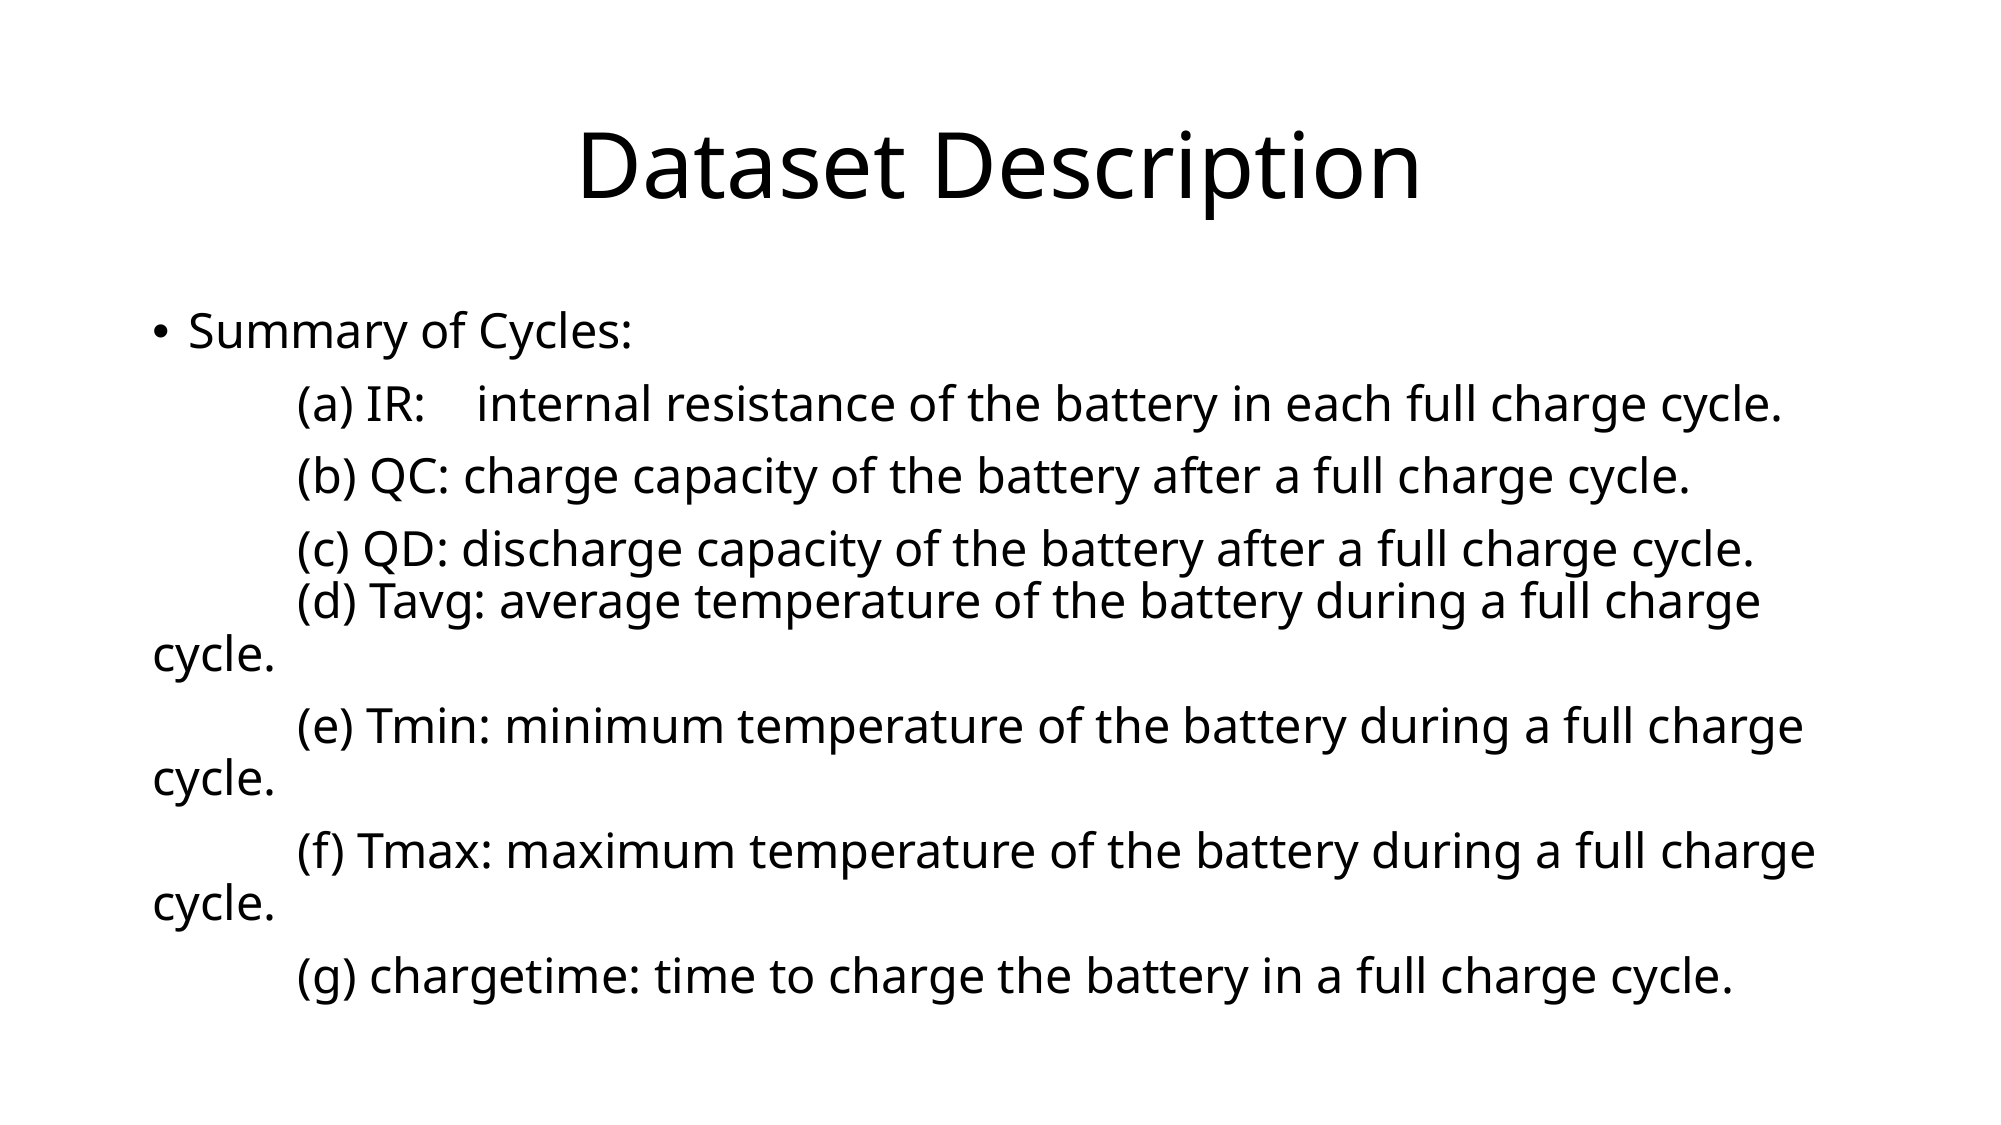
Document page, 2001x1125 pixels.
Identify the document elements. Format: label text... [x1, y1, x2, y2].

list Summary of Cycles: (a) IR: internal resistance of the battery in each full charge cycle. (b) QC: charge capacity of the battery after a full charge cycle. (c) QD: discharge capacity of the battery after a full charge cycle. (d) Tavg: average temperature of the battery during a full charge cycle. (e) Tmin: minimum temperature of the battery during a full charge cycle. (f) Tmax: maximum temperature of the battery during a full charge cycle. (g) chargetime: time to charge the battery in a full charge cycle. [137, 299, 1863, 1014]
title Dataset Description [137, 59, 1863, 278]
